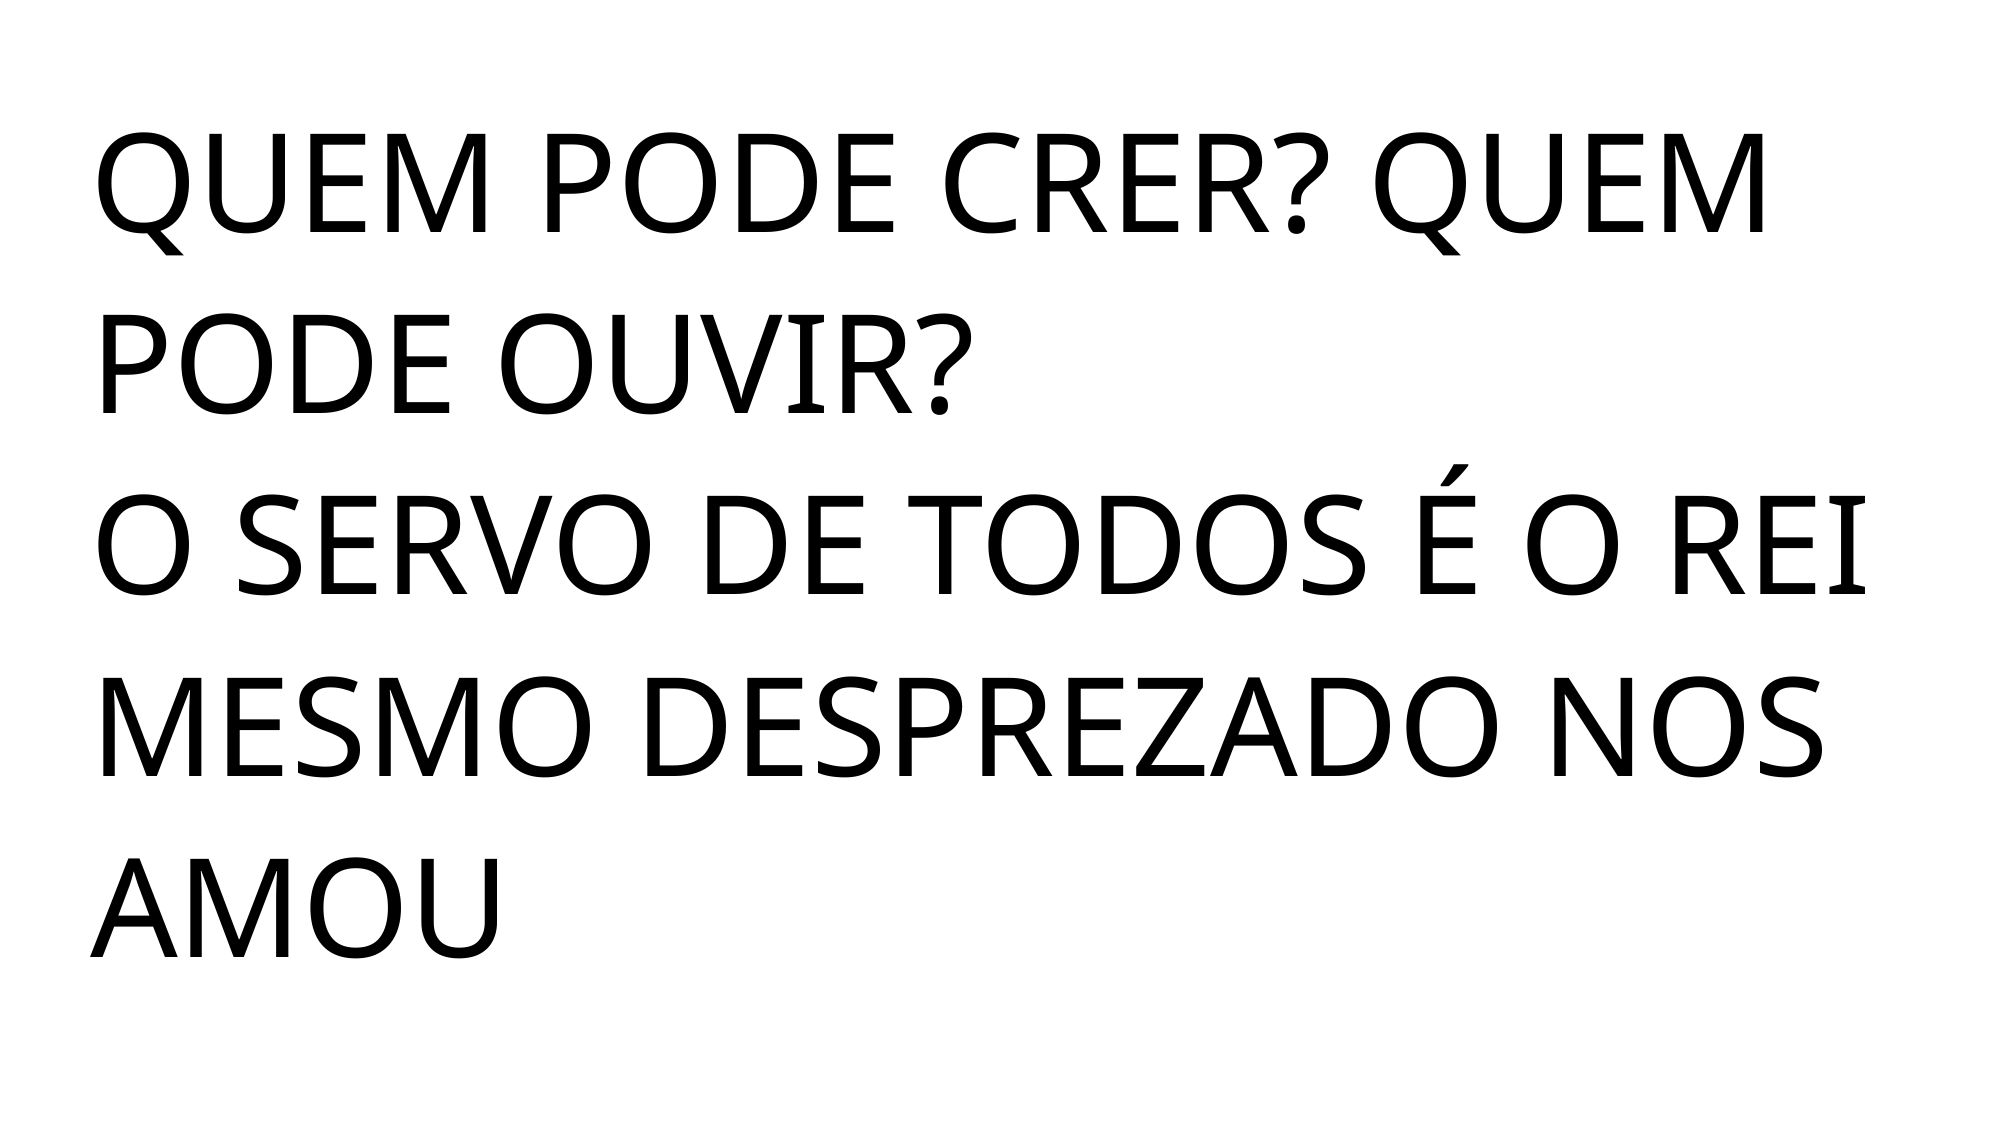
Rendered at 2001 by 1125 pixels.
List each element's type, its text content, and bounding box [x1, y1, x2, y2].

list QUEM PODE CRER? QUEM PODE OUVIR? O SERVO DE TODOS É O REI MESMO DESPREZADO NOS AMOU [75, 70, 1975, 1089]
